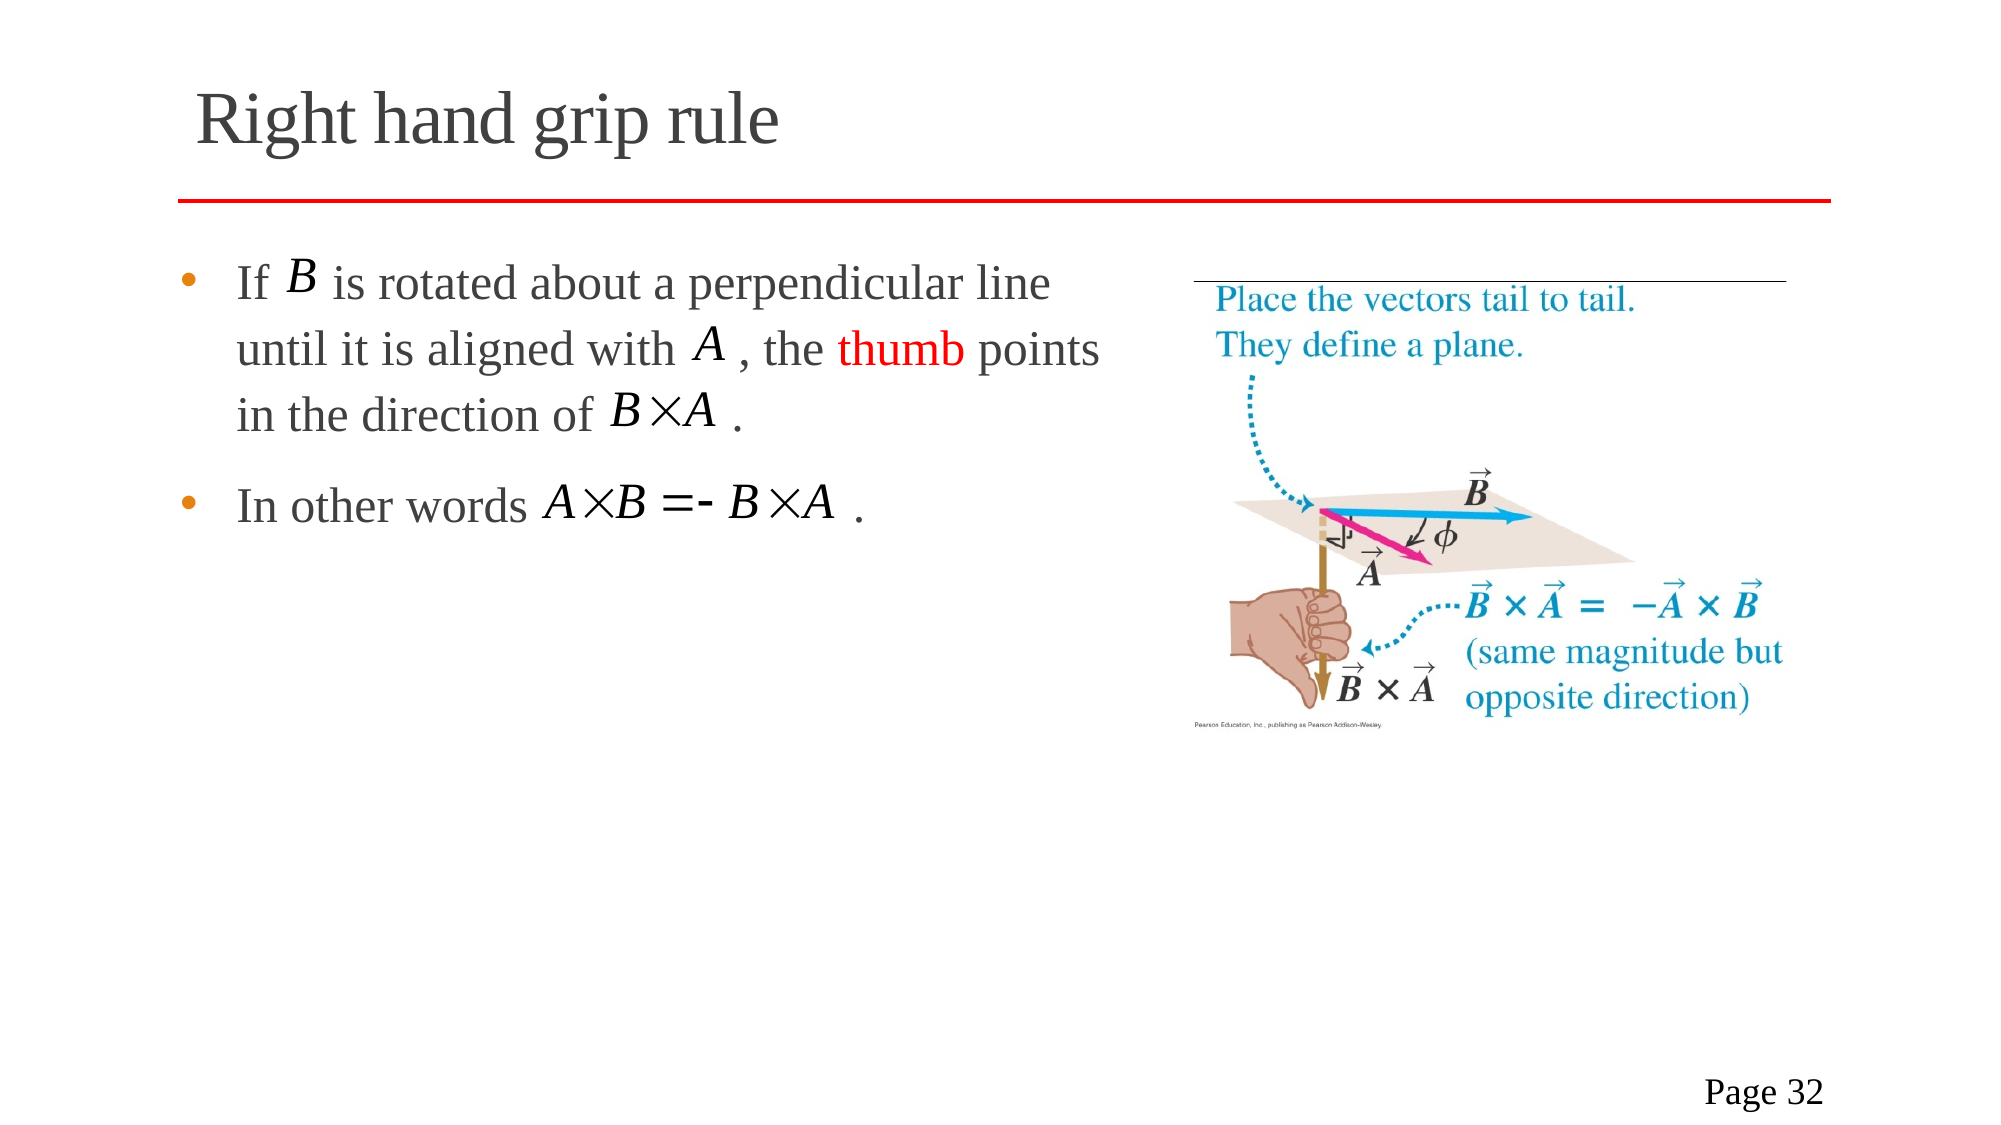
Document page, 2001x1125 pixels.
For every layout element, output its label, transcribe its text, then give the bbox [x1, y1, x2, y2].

title Right hand grip rule [180, 47, 1830, 195]
slide_number Page 32 [1624, 1059, 1840, 1120]
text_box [604, 370, 719, 432]
picture [1193, 266, 1787, 733]
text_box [280, 236, 321, 297]
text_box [686, 304, 728, 366]
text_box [536, 462, 838, 523]
list If is rotated about a perpendicular line until it is aligned with , the thumb points in the direction of . In other words . [180, 236, 1834, 1004]
